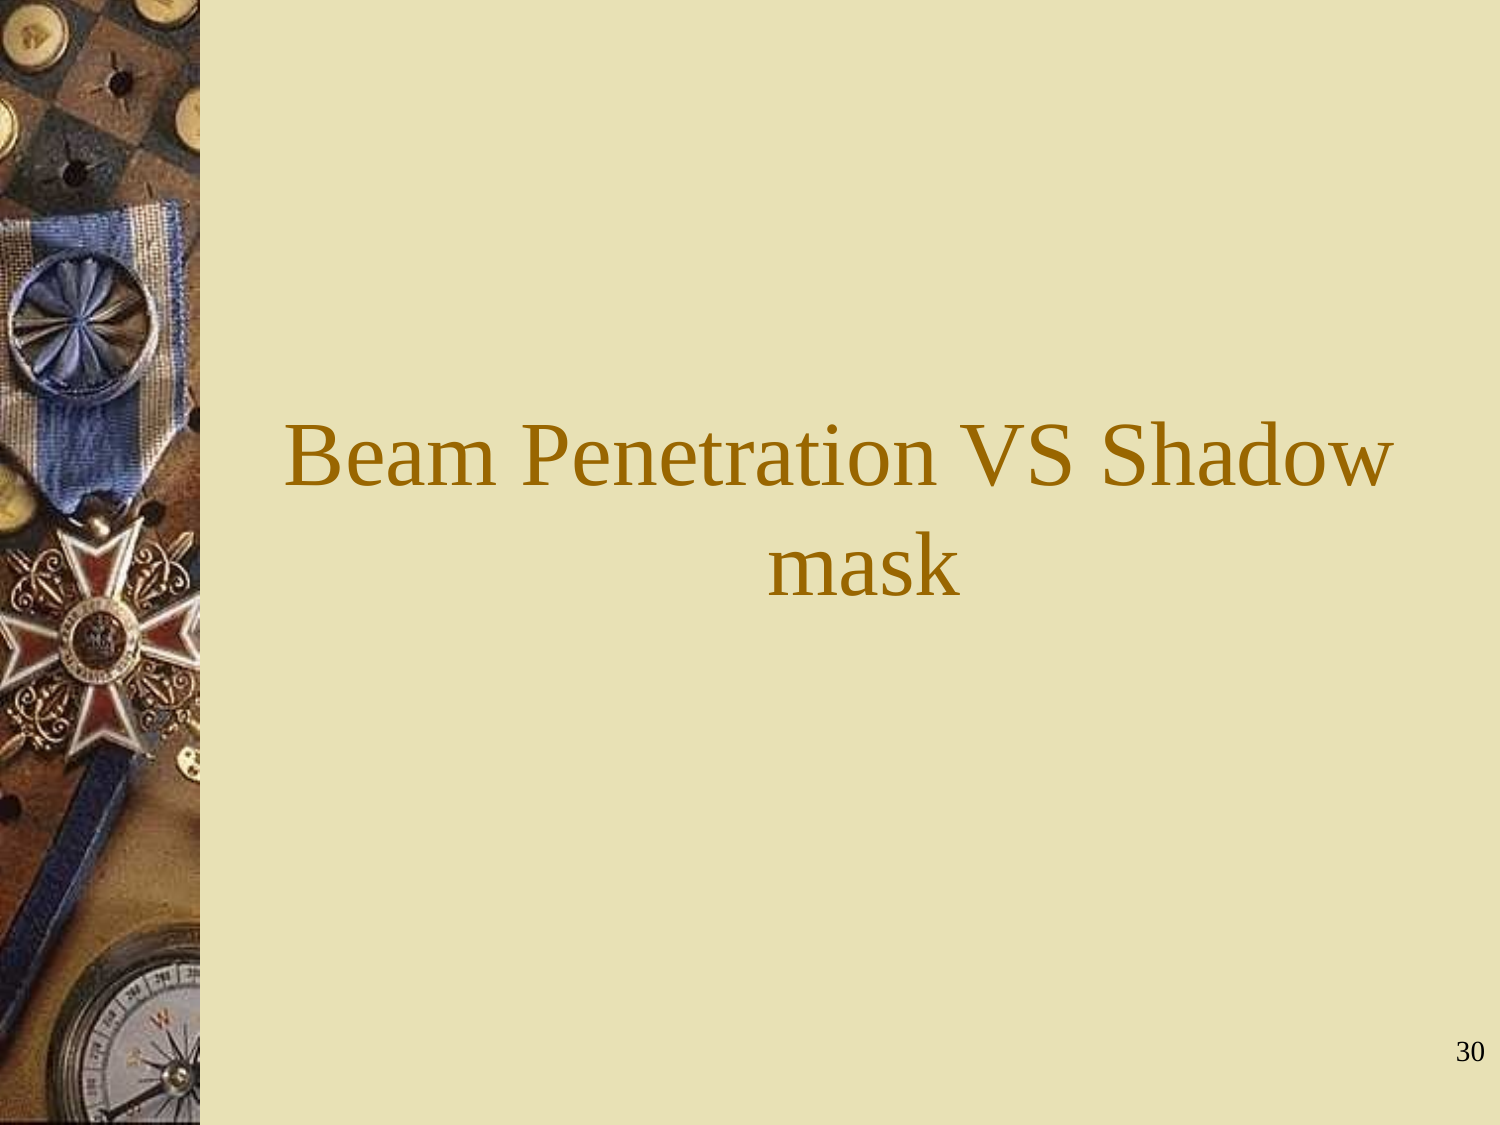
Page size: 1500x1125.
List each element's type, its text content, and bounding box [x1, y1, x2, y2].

title Beam Penetration VS Shadow mask [281, 391, 1399, 614]
text_box 30 [1453, 1030, 1488, 1068]
picture [0, 0, 200, 1125]
